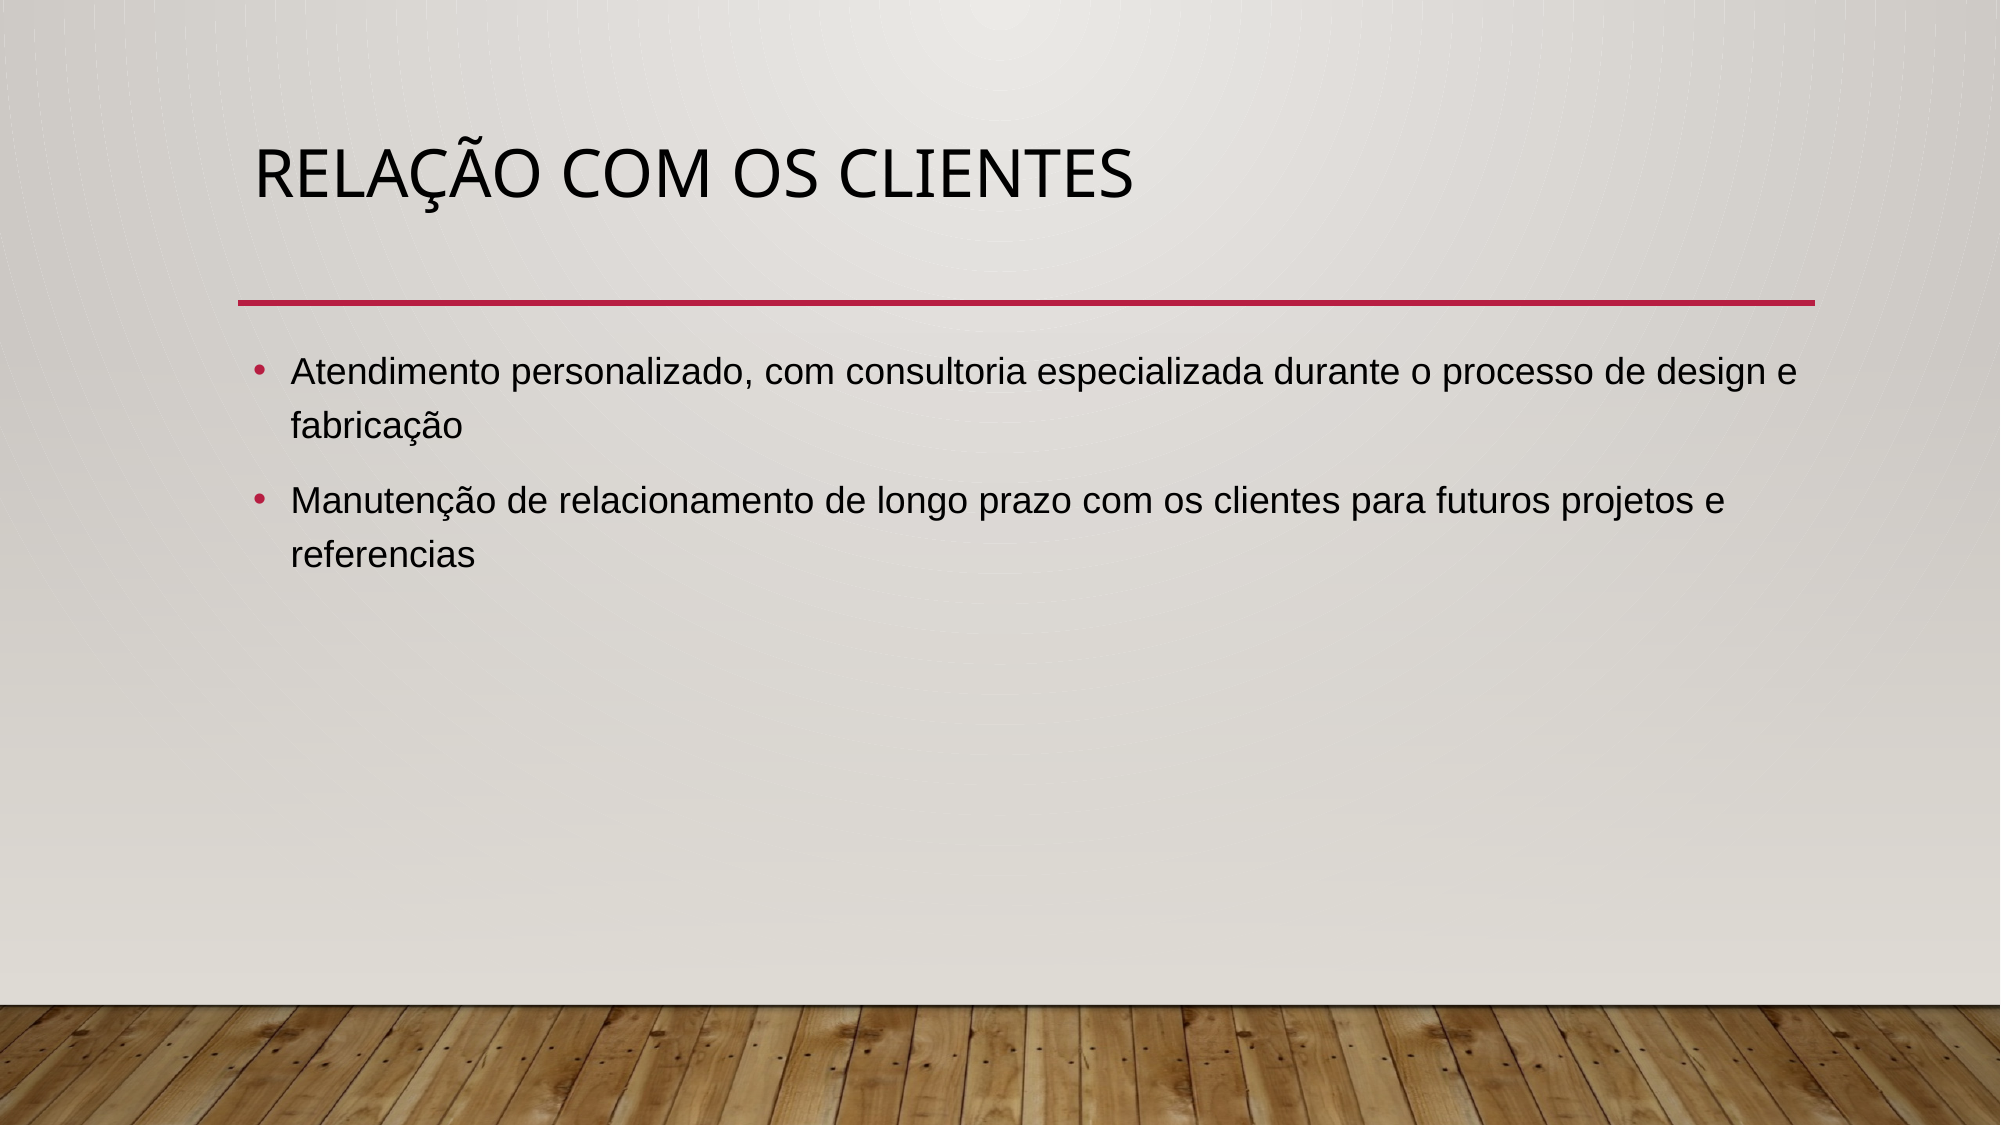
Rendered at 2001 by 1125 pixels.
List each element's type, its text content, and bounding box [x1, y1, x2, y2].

picture [0, 1005, 2000, 1125]
title RELAÇÃO COM OS CLIENTES [238, 131, 1814, 305]
list Atendimento personalizado, com consultoria especializada durante o processo de design e fabricação Manutenção de relacionamento de longo prazo com os clientes para futuros projetos e referencias [238, 330, 1814, 897]
